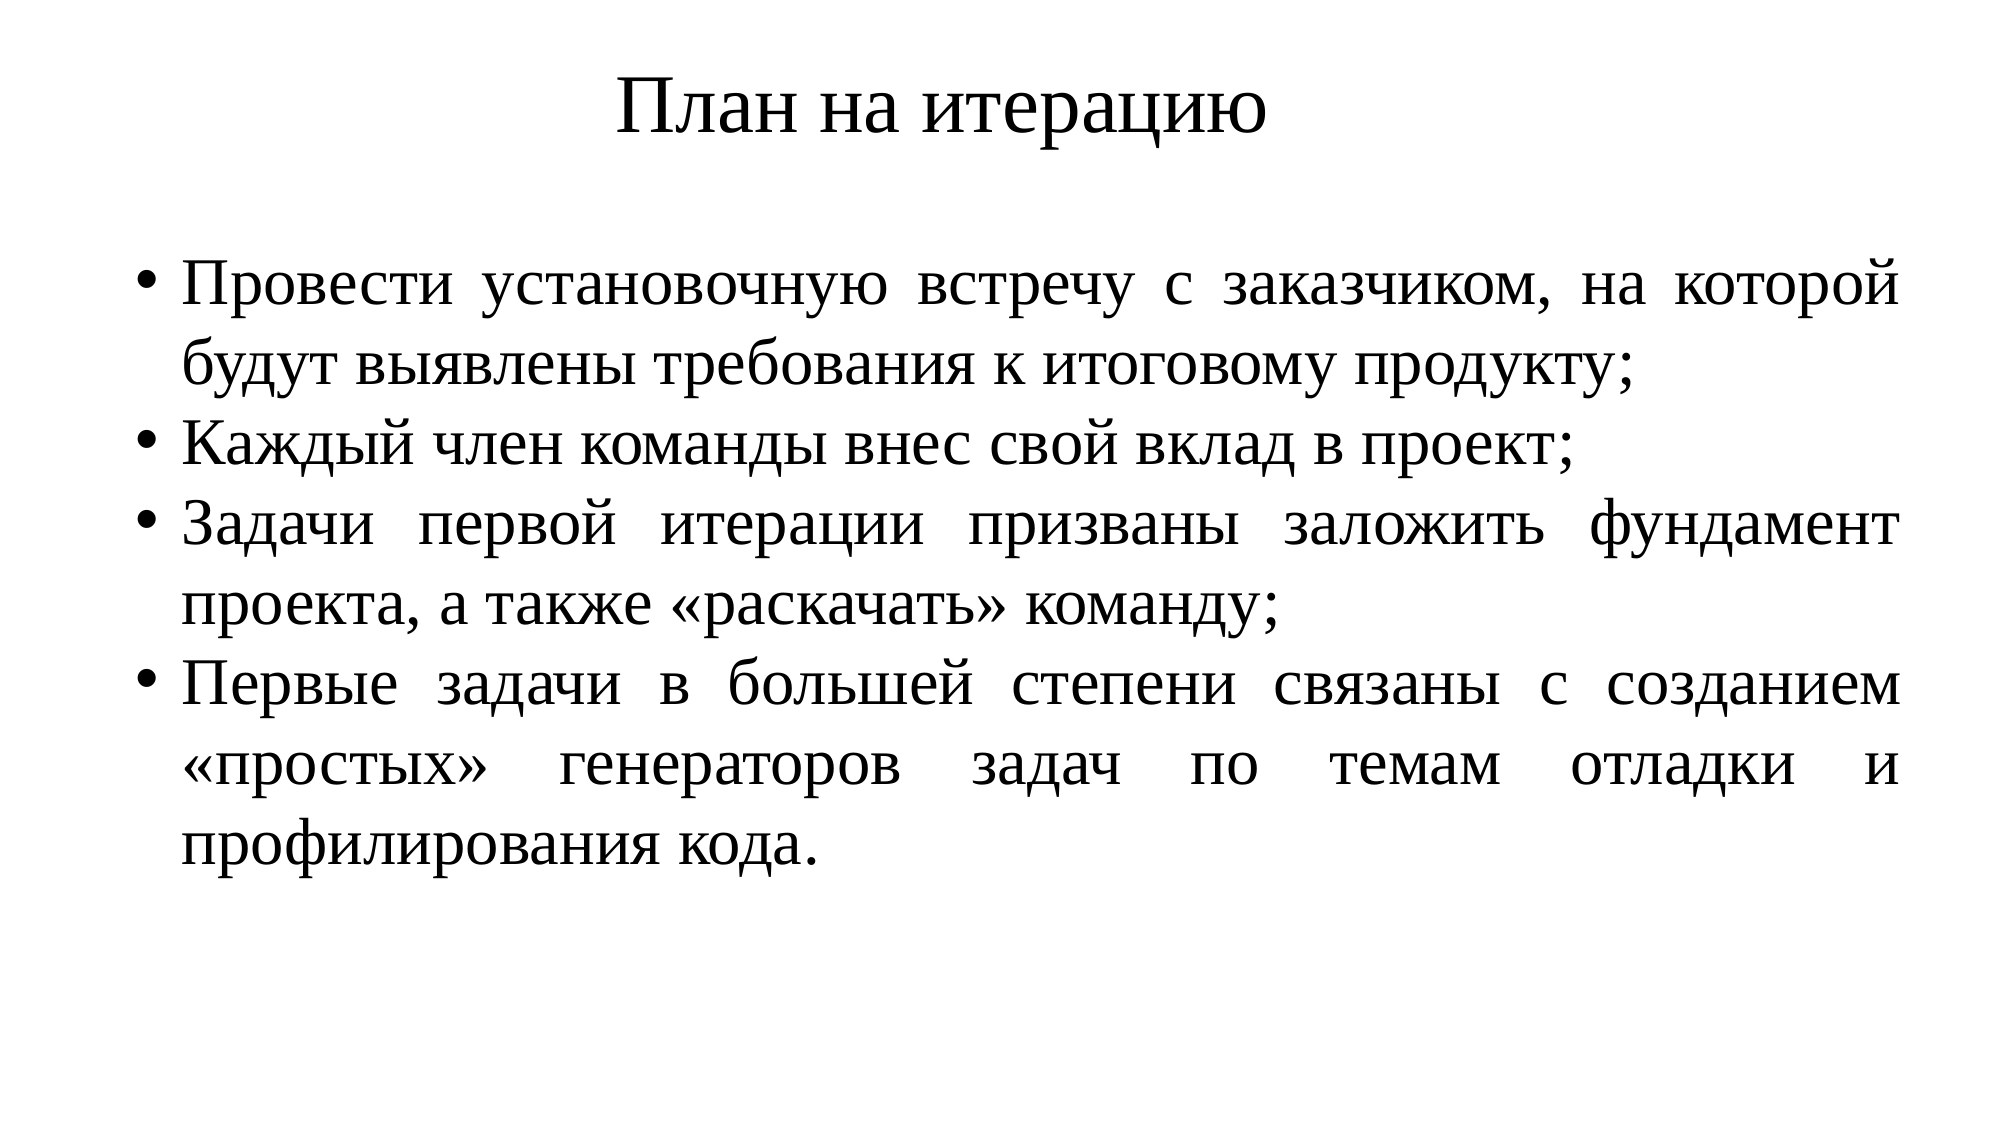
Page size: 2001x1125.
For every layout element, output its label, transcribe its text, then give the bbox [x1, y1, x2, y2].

text_box Провести установочную встречу с заказчиком, на которой будут выявлены требования к итоговому продукту; Каждый член команды внес свой вклад в проект; Задачи первой итерации призваны заложить фундамент проекта, а также «раскачать» команду; Первые задачи в большей степени связаны c созданием «простых» генераторов задач по темам отладки и профилирования кода. [120, 230, 1918, 975]
subtitle План на итерацию [192, 53, 1693, 136]
